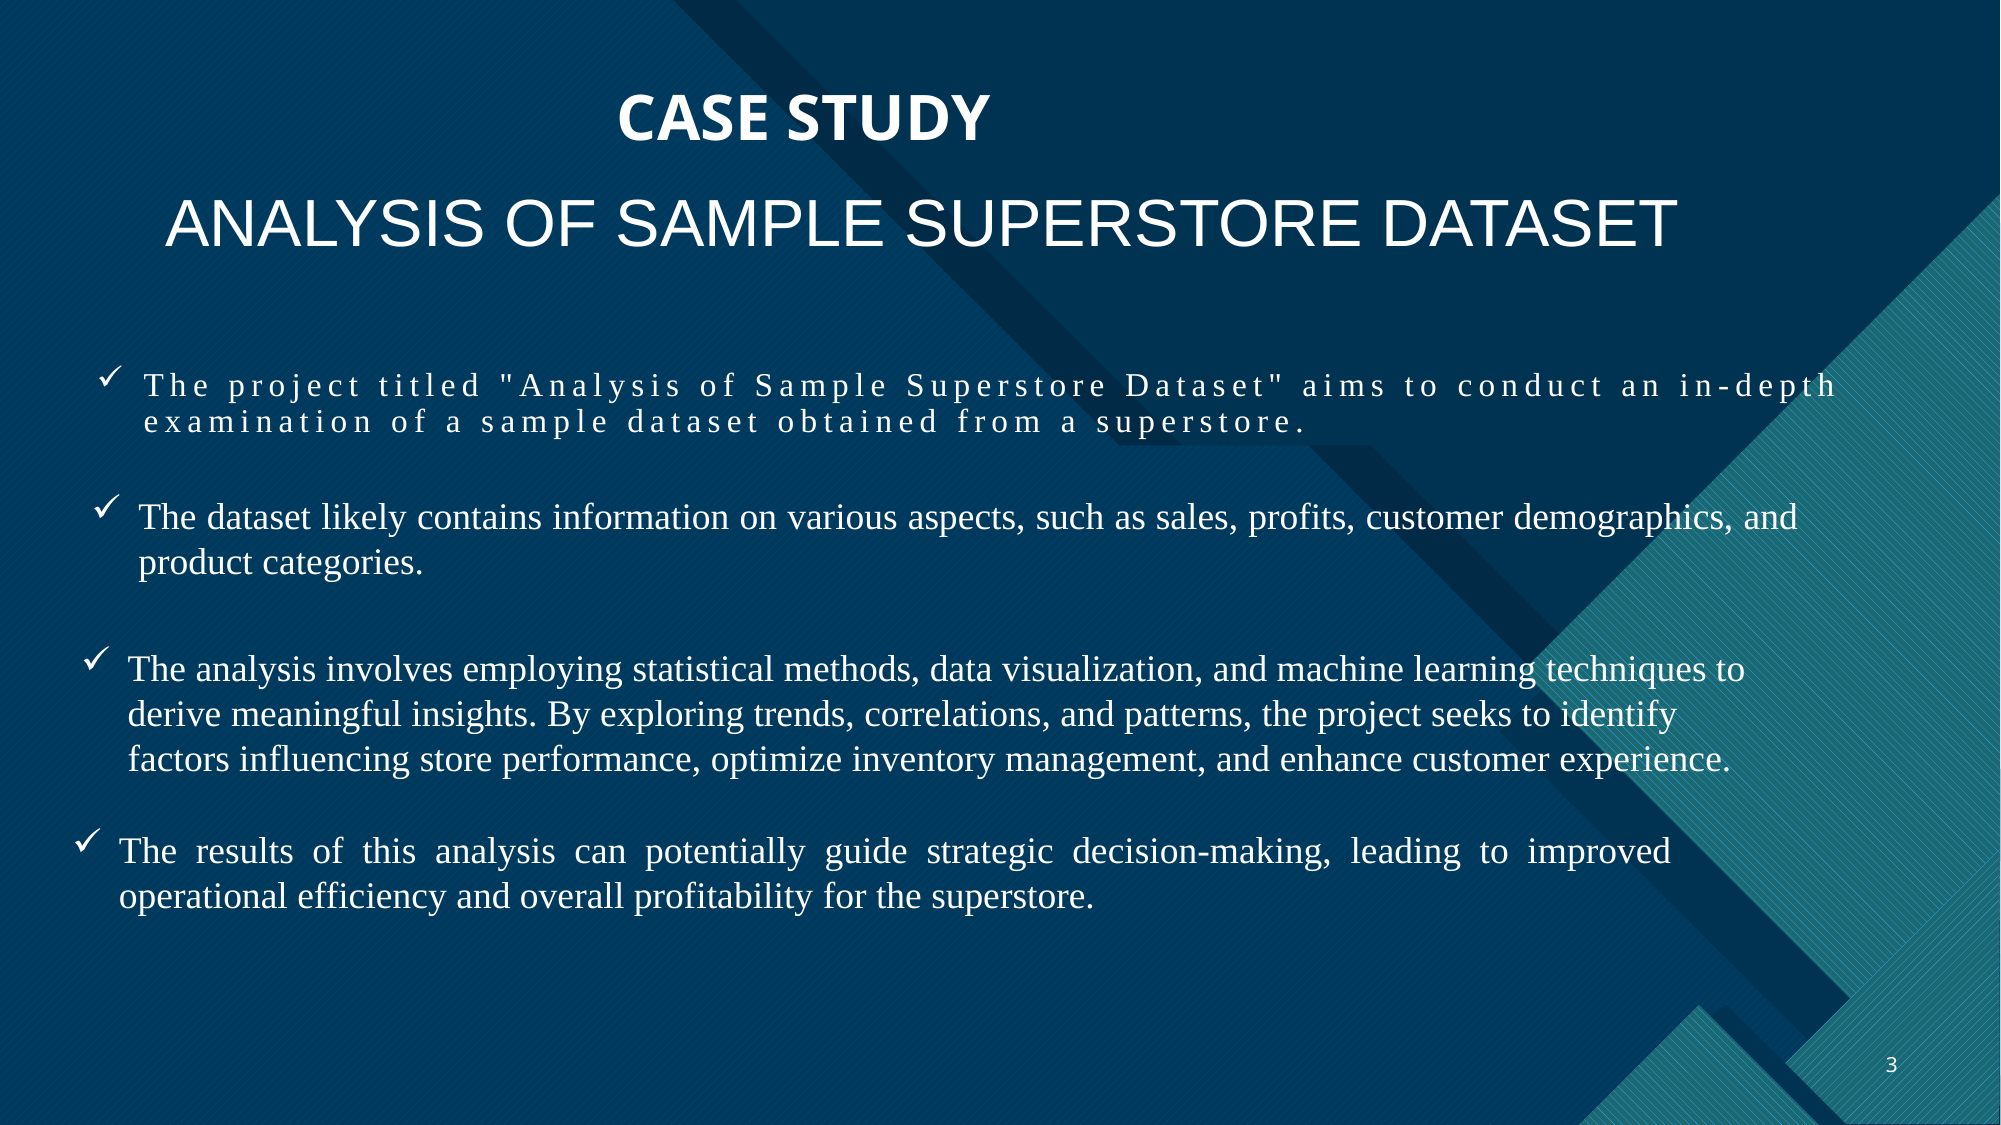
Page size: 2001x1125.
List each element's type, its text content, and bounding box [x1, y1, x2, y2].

slide_number 3 [1845, 1035, 1913, 1096]
text_box The results of this analysis can potentially guide strategic decision-making, leading to improved operational efficiency and overall profitability for the superstore. [57, 818, 1689, 924]
text_box The analysis involves employing statistical methods, data visualization, and machine learning techniques to derive meaningful insights. By exploring trends, correlations, and patterns, the project seeks to identify factors influencing store performance, optimize inventory management, and enhance customer experience. [66, 637, 1805, 787]
text_box The dataset likely contains information on various aspects, such as sales, profits, customer demographics, and product categories. [76, 484, 1816, 590]
text_box ANALYSIS OF SAMPLE SUPERSTORE DATASET [150, 172, 1721, 267]
list The project titled "Analysis of Sample Superstore Dataset" aims to conduct an in-depth examination of a sample dataset obtained from a superstore. [81, 360, 1967, 485]
title CASE STUDY [601, 76, 1290, 162]
title WORKING WITH DATASET [1658, 657, 2001, 1064]
